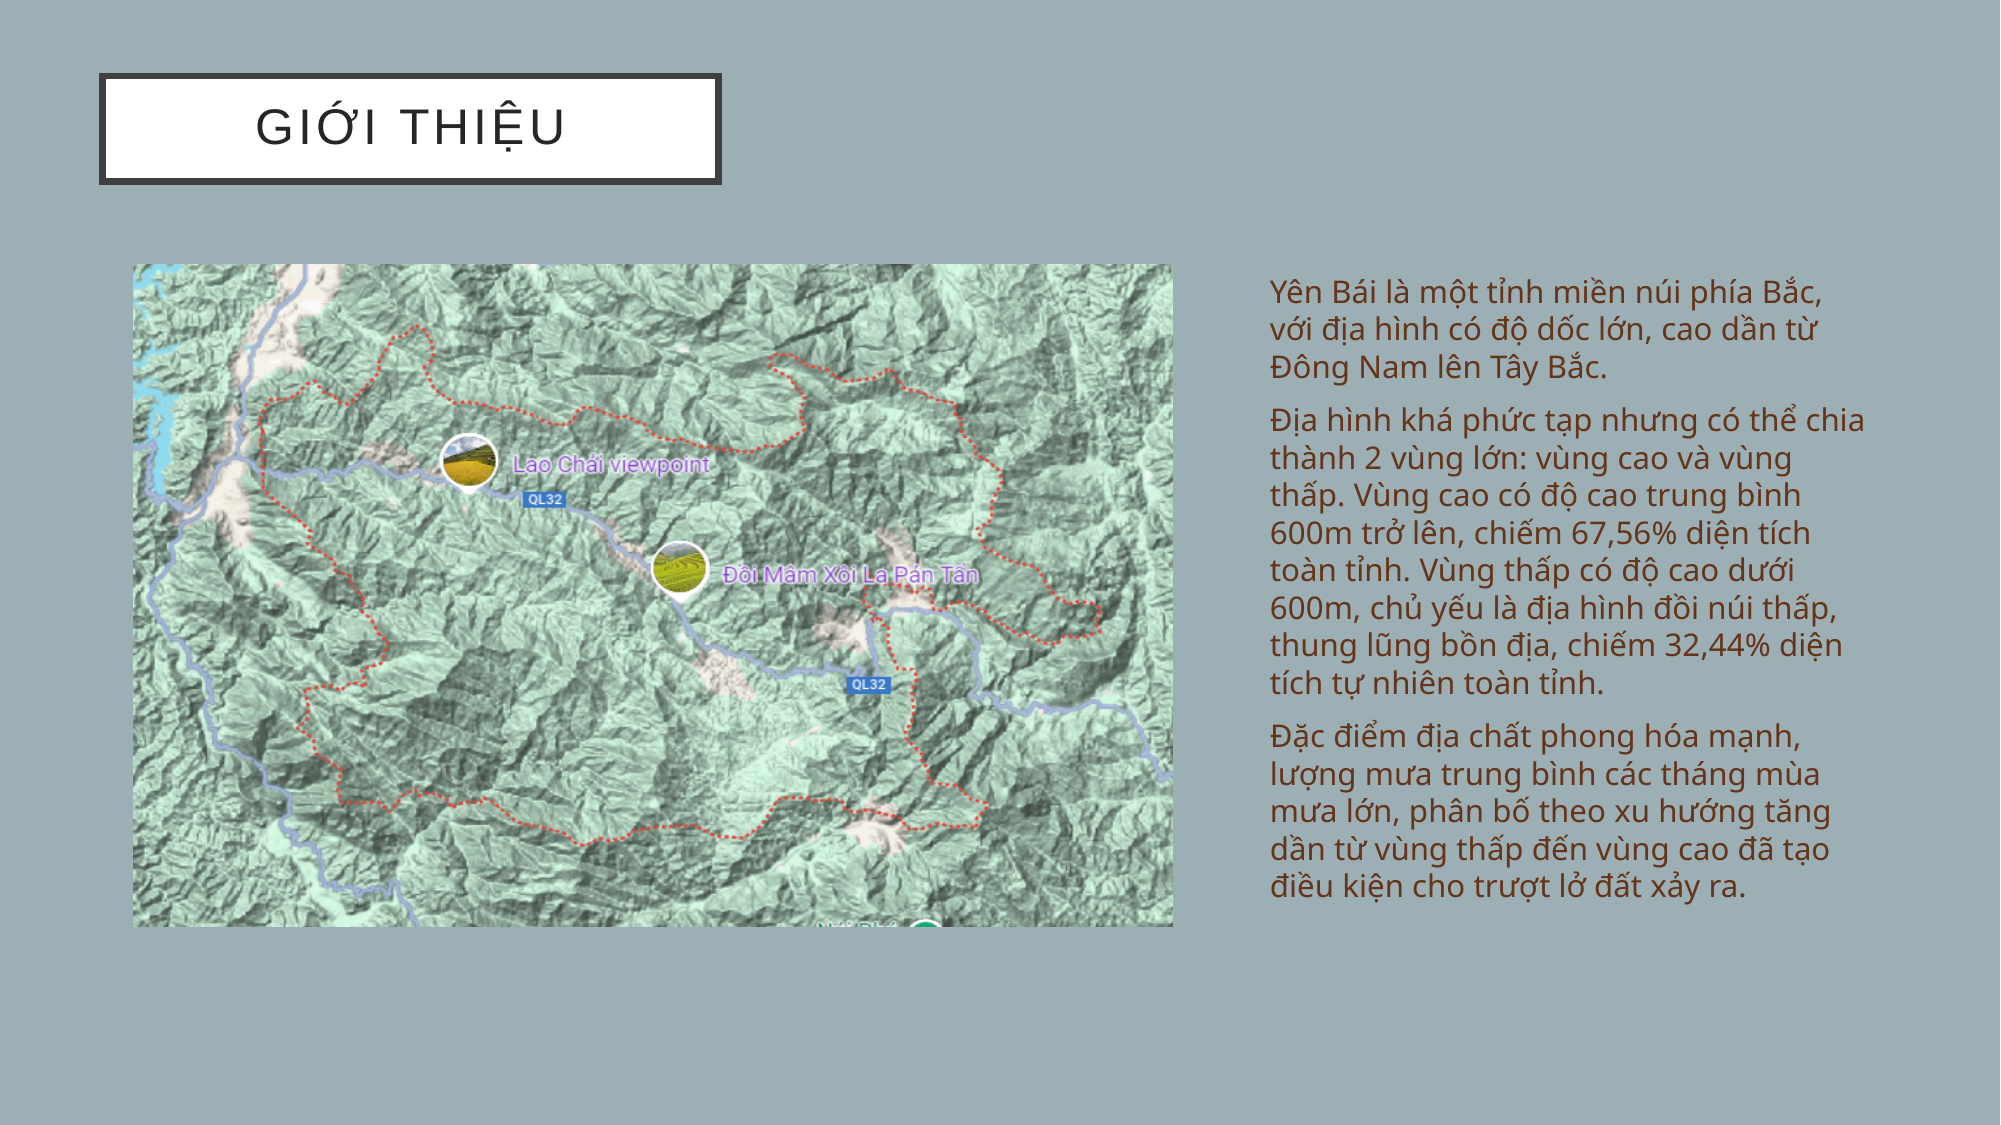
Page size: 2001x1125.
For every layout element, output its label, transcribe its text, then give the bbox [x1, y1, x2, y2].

picture [133, 264, 1173, 928]
title Giới thiệu [99, 73, 722, 185]
subtitle Yên Bái là một tỉnh miền núi phía Bắc, với địa hình có độ dốc lớn, cao dần từ Đông Nam lên Tây Bắc. Địa hình khá phức tạp nhưng có thể chia thành 2 vùng lớn: vùng cao và vùng thấp. Vùng cao có độ cao trung bình 600m trở lên, chiếm 67,56% diện tích toàn tỉnh. Vùng thấp có độ cao dưới 600m, chủ yếu là địa hình đồi núi thấp, thung lũng bồn địa, chiếm 32,44% diện tích tự nhiên toàn tỉnh. Đặc điểm địa chất phong hóa mạnh, lượng mưa trung bình các tháng mùa mưa lớn, phân bố theo xu hướng tăng dần từ vùng thấp đến vùng cao đã tạo điều kiện cho trượt lở đất xảy ra. [1200, 264, 1882, 928]
